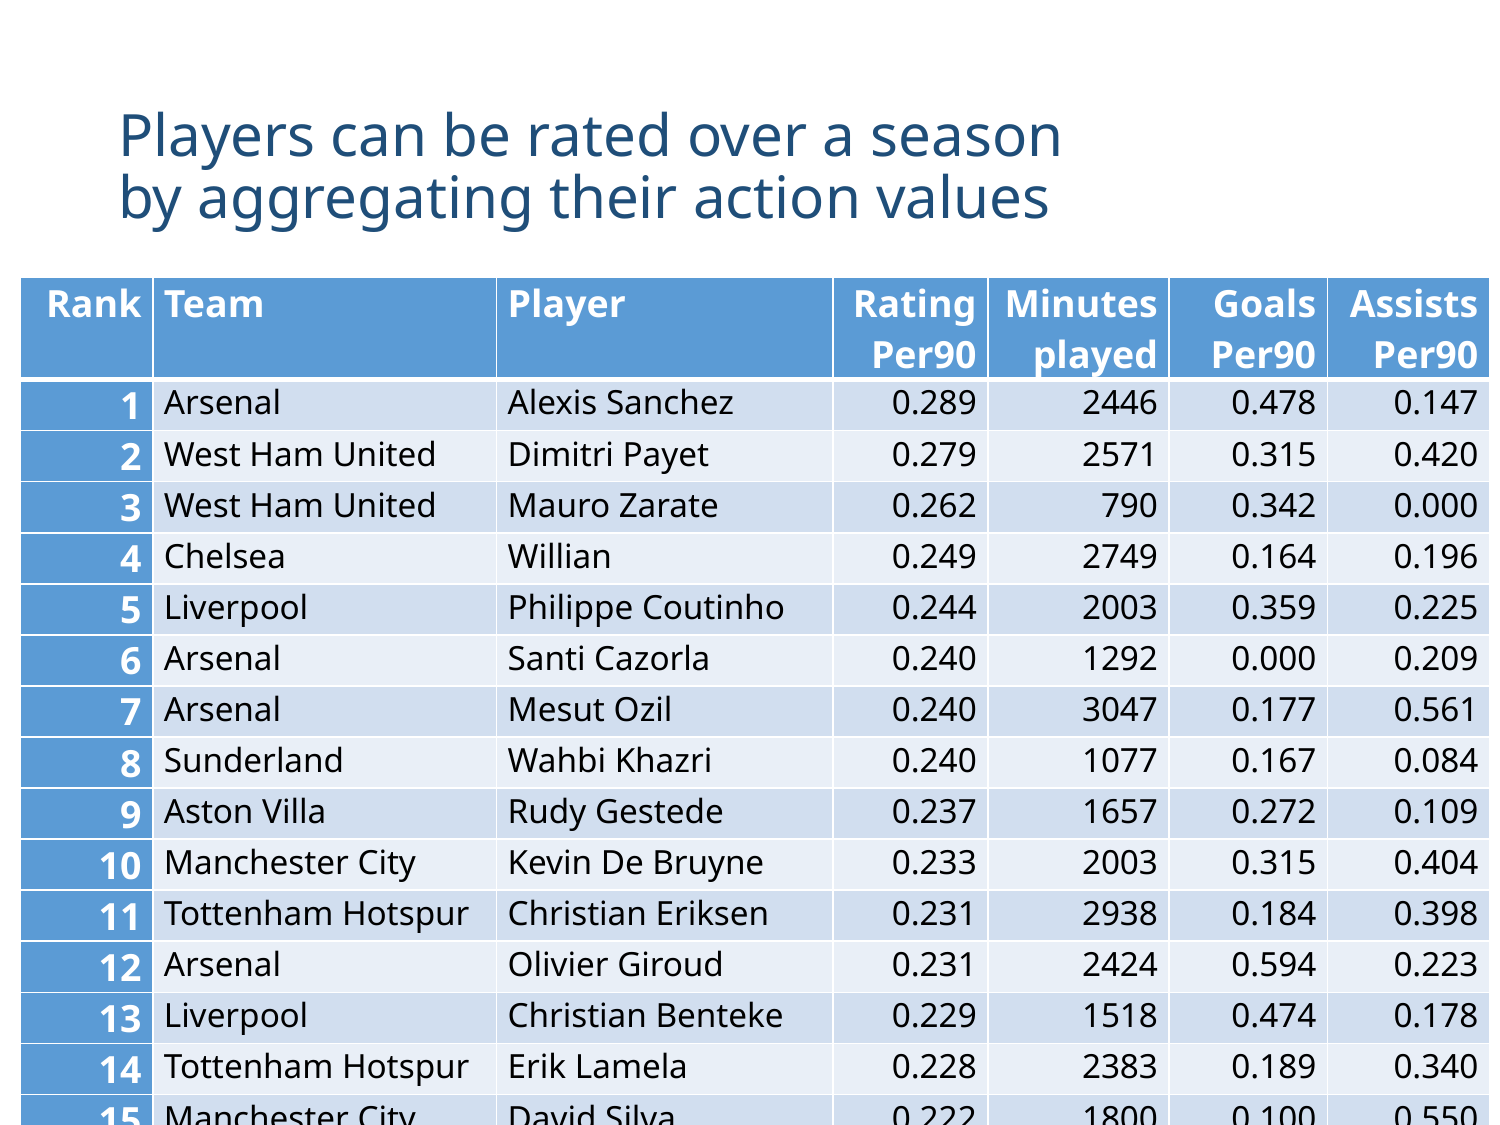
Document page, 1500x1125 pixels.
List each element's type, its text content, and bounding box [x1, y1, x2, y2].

table_cell 0.315 [1170, 840, 1327, 889]
table_cell Tottenham Hotspur [154, 1044, 496, 1094]
table_cell 790 [989, 482, 1168, 532]
table_header Goals Per90 [1170, 278, 1327, 377]
table_cell Christian Benteke [497, 993, 832, 1043]
table_cell 2383 [989, 1044, 1168, 1094]
table_cell David Silva [497, 1095, 832, 1125]
table_cell Mauro Zarate [497, 482, 832, 532]
table_cell 0.231 [834, 891, 987, 940]
table_cell 0.262 [834, 482, 987, 532]
table_cell 0.184 [1170, 891, 1327, 940]
table_cell 0.561 [1328, 687, 1489, 736]
table_cell Sunderland [154, 738, 496, 787]
table_cell 0.240 [834, 636, 987, 685]
table_cell 2446 [989, 382, 1168, 430]
table_cell Tottenham Hotspur [154, 891, 496, 940]
table_cell 0.279 [834, 431, 987, 481]
table_cell Christian Eriksen [497, 891, 832, 940]
table_cell Arsenal [154, 382, 496, 430]
table_cell 0.000 [1170, 636, 1327, 685]
table_cell Wahbi Khazri [497, 738, 832, 787]
table_cell 0.289 [834, 382, 987, 430]
table_cell 0.340 [1328, 1044, 1489, 1094]
table_cell 11 [21, 891, 152, 940]
table_cell 0.244 [834, 585, 987, 634]
table_cell 0.237 [834, 789, 987, 838]
table_cell 0.228 [834, 1044, 987, 1094]
table_cell 0.147 [1328, 382, 1489, 430]
table_cell Olivier Giroud [497, 942, 832, 992]
table_header Assists Per90 [1328, 278, 1489, 377]
table_cell 1657 [989, 789, 1168, 838]
table_cell 0.550 [1328, 1095, 1489, 1125]
table_cell Alexis Sanchez [497, 382, 832, 430]
table_cell 2424 [989, 942, 1168, 992]
table_cell 2749 [989, 534, 1168, 583]
table_cell 0.233 [834, 840, 987, 889]
table_cell 0.315 [1170, 431, 1327, 481]
table_cell 2003 [989, 585, 1168, 634]
table_cell 2571 [989, 431, 1168, 481]
table_cell Willian [497, 534, 832, 583]
table_cell 0.109 [1328, 789, 1489, 838]
table_cell 15 [21, 1095, 152, 1125]
table_cell 0.404 [1328, 840, 1489, 889]
table_cell 1292 [989, 636, 1168, 685]
table_header Team [154, 278, 496, 377]
table_cell Arsenal [154, 636, 496, 685]
table_cell Liverpool [154, 585, 496, 634]
table_cell 7 [21, 687, 152, 736]
table_cell 0.000 [1328, 482, 1489, 532]
table_cell 0.594 [1170, 942, 1327, 992]
table_cell Dimitri Payet [497, 431, 832, 481]
table_cell 2 [21, 431, 152, 481]
table_cell 0.223 [1328, 942, 1489, 992]
table_cell 0.478 [1170, 382, 1327, 430]
table_cell 0.240 [834, 687, 987, 736]
table_header Minutes played [989, 278, 1168, 377]
table_cell 1 [21, 382, 152, 430]
table_cell 1800 [989, 1095, 1168, 1125]
table_cell Manchester City [154, 840, 496, 889]
table_cell 8 [21, 738, 152, 787]
table_cell Arsenal [154, 687, 496, 736]
table_cell 2938 [989, 891, 1168, 940]
table_cell 10 [21, 840, 152, 889]
table_cell 6 [21, 636, 152, 685]
table_cell Manchester City [154, 1095, 496, 1125]
table_cell 0.178 [1328, 993, 1489, 1043]
table_cell 0.359 [1170, 585, 1327, 634]
table_cell 0.474 [1170, 993, 1327, 1043]
table_cell West Ham United [154, 482, 496, 532]
table_header Player [497, 278, 832, 377]
table_cell 0.231 [834, 942, 987, 992]
table_cell 0.209 [1328, 636, 1489, 685]
table_cell 1077 [989, 738, 1168, 787]
table_cell 1518 [989, 993, 1168, 1043]
table_cell 0.249 [834, 534, 987, 583]
table_cell 0.342 [1170, 482, 1327, 532]
table_cell 3047 [989, 687, 1168, 736]
table_cell 0.177 [1170, 687, 1327, 736]
table_cell West Ham United [154, 431, 496, 481]
table_cell 5 [21, 585, 152, 634]
table_cell Liverpool [154, 993, 496, 1043]
table_cell 0.398 [1328, 891, 1489, 940]
table_cell Erik Lamela [497, 1044, 832, 1094]
table_cell 0.164 [1170, 534, 1327, 583]
table_cell 14 [21, 1044, 152, 1094]
table_cell 0.084 [1328, 738, 1489, 787]
table_cell 4 [21, 534, 152, 583]
table_cell 2003 [989, 840, 1168, 889]
table_cell 0.240 [834, 738, 987, 787]
table_header Rank [21, 278, 152, 377]
table_cell Arsenal [154, 942, 496, 992]
table_cell 13 [21, 993, 152, 1043]
table_header Rating Per90 [834, 278, 987, 377]
table_cell 0.420 [1328, 431, 1489, 481]
title Players can be rated over a season by aggregating their action values [103, 59, 1397, 276]
table_cell 0.196 [1328, 534, 1489, 583]
table_cell 0.222 [834, 1095, 987, 1125]
table_cell Philippe Coutinho [497, 585, 832, 634]
table_cell 0.225 [1328, 585, 1489, 634]
table_cell 12 [21, 942, 152, 992]
table_cell Rudy Gestede [497, 789, 832, 838]
table_cell 0.167 [1170, 738, 1327, 787]
table_cell Chelsea [154, 534, 496, 583]
table_cell Santi Cazorla [497, 636, 832, 685]
table_cell 9 [21, 789, 152, 838]
table_cell 0.272 [1170, 789, 1327, 838]
table_cell 0.189 [1170, 1044, 1327, 1094]
table_cell 3 [21, 482, 152, 532]
table_cell Mesut Ozil [497, 687, 832, 736]
table_cell 0.100 [1170, 1095, 1327, 1125]
table_cell Kevin De Bruyne [497, 840, 832, 889]
table_cell Aston Villa [154, 789, 496, 838]
table_cell 0.229 [834, 993, 987, 1043]
